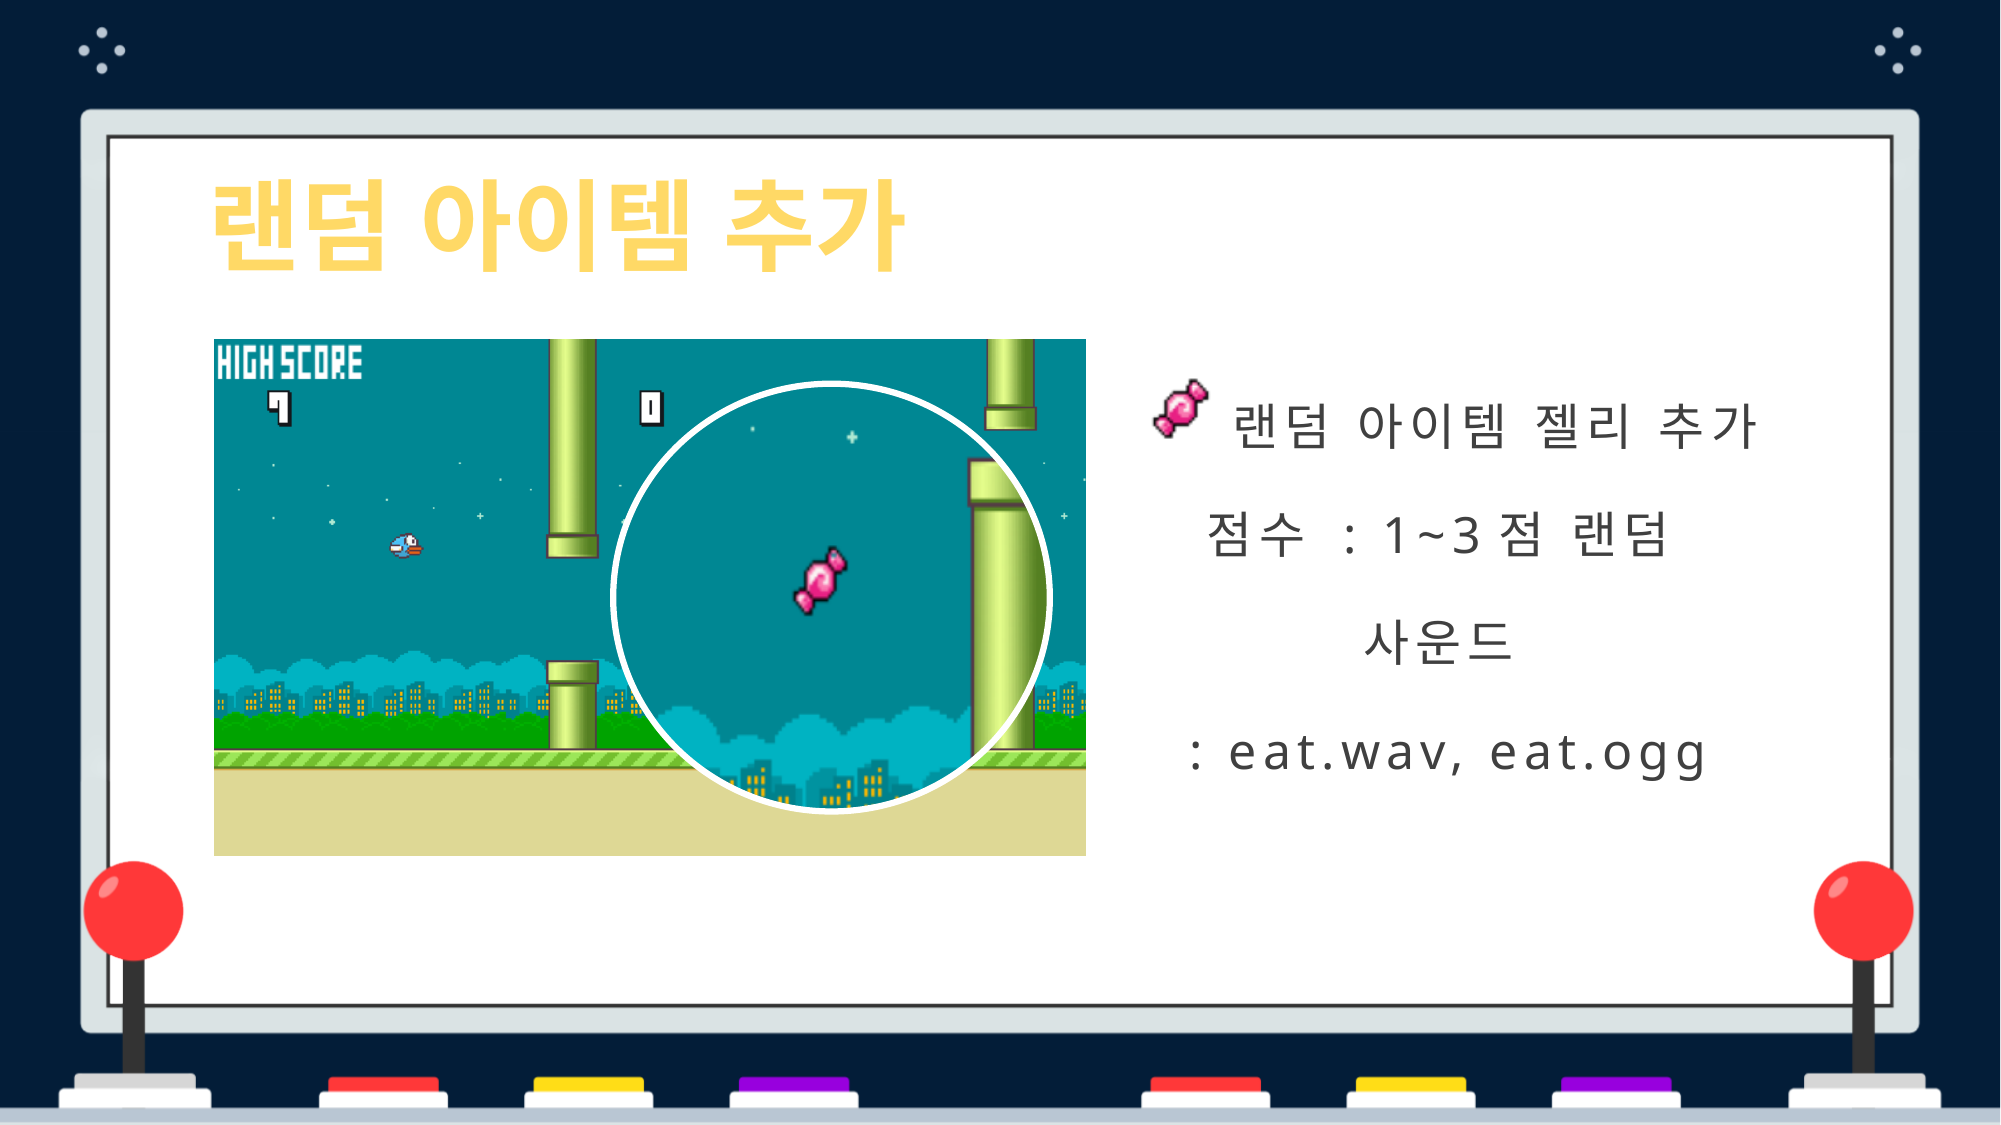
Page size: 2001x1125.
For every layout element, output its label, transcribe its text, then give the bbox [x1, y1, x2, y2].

text_box 랜덤 아이템 추가 [193, 156, 1028, 292]
picture [0, 0, 2001, 1125]
text_box 랜덤 아이템 젤리 추가 점수 : 1~3점 랜덤 사운드 : eat.wav, eat.ogg [1102, 339, 1795, 787]
